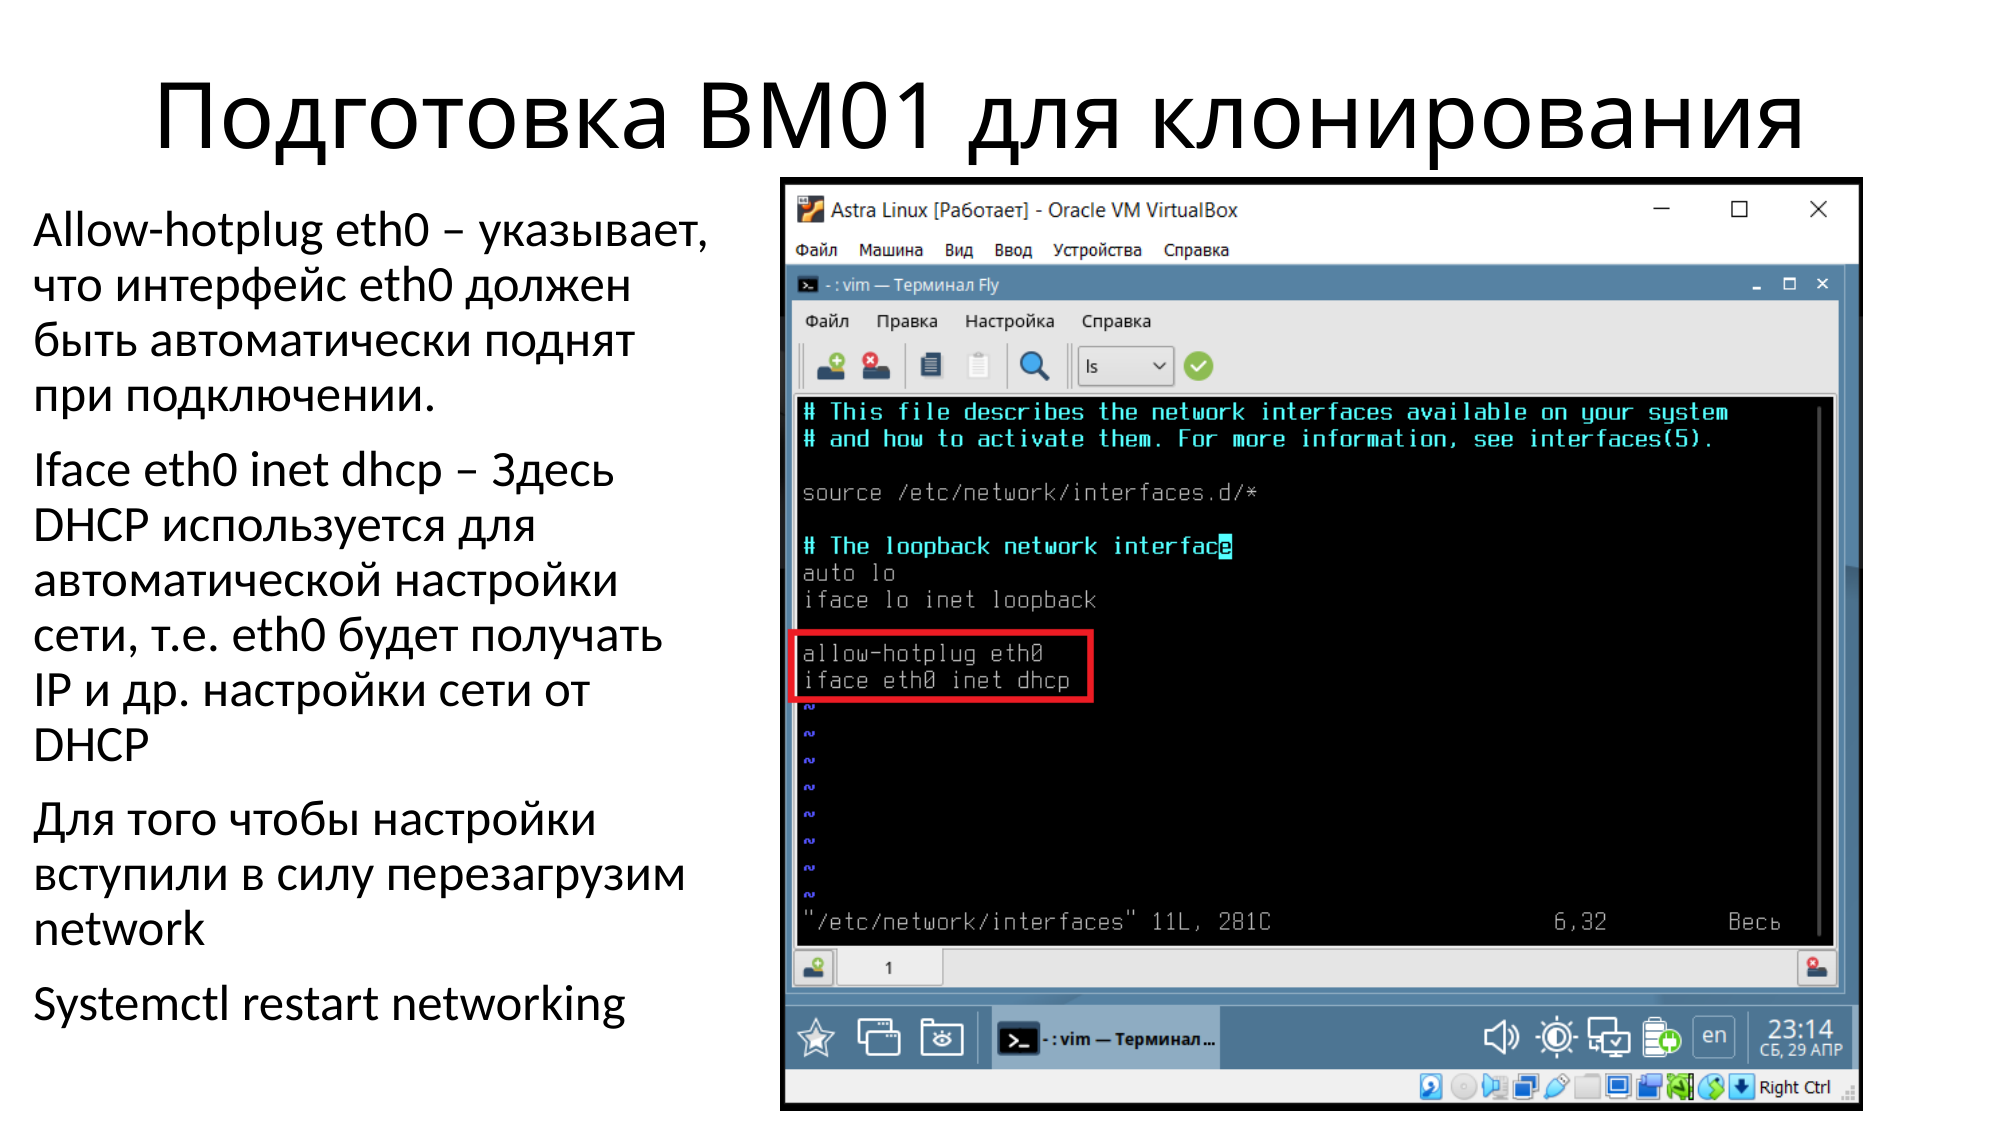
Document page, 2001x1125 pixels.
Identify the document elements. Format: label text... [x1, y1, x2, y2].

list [780, 177, 1863, 1111]
title Подготовка ВМ01 для клонирования [137, 59, 1863, 178]
list Allow-hotplug eth0 – указывает, что интерфейс eth0 должен быть автоматически поднят при подключении. Iface eth0 inet dhcp – Здесь DHCP используется для автоматической настройки сети, т.е. eth0 будет получать IP и др. настройки сети от DHCP Для того чтобы настройки вступили в силу перезагрузим network Systemctl restart networking [18, 195, 726, 1043]
